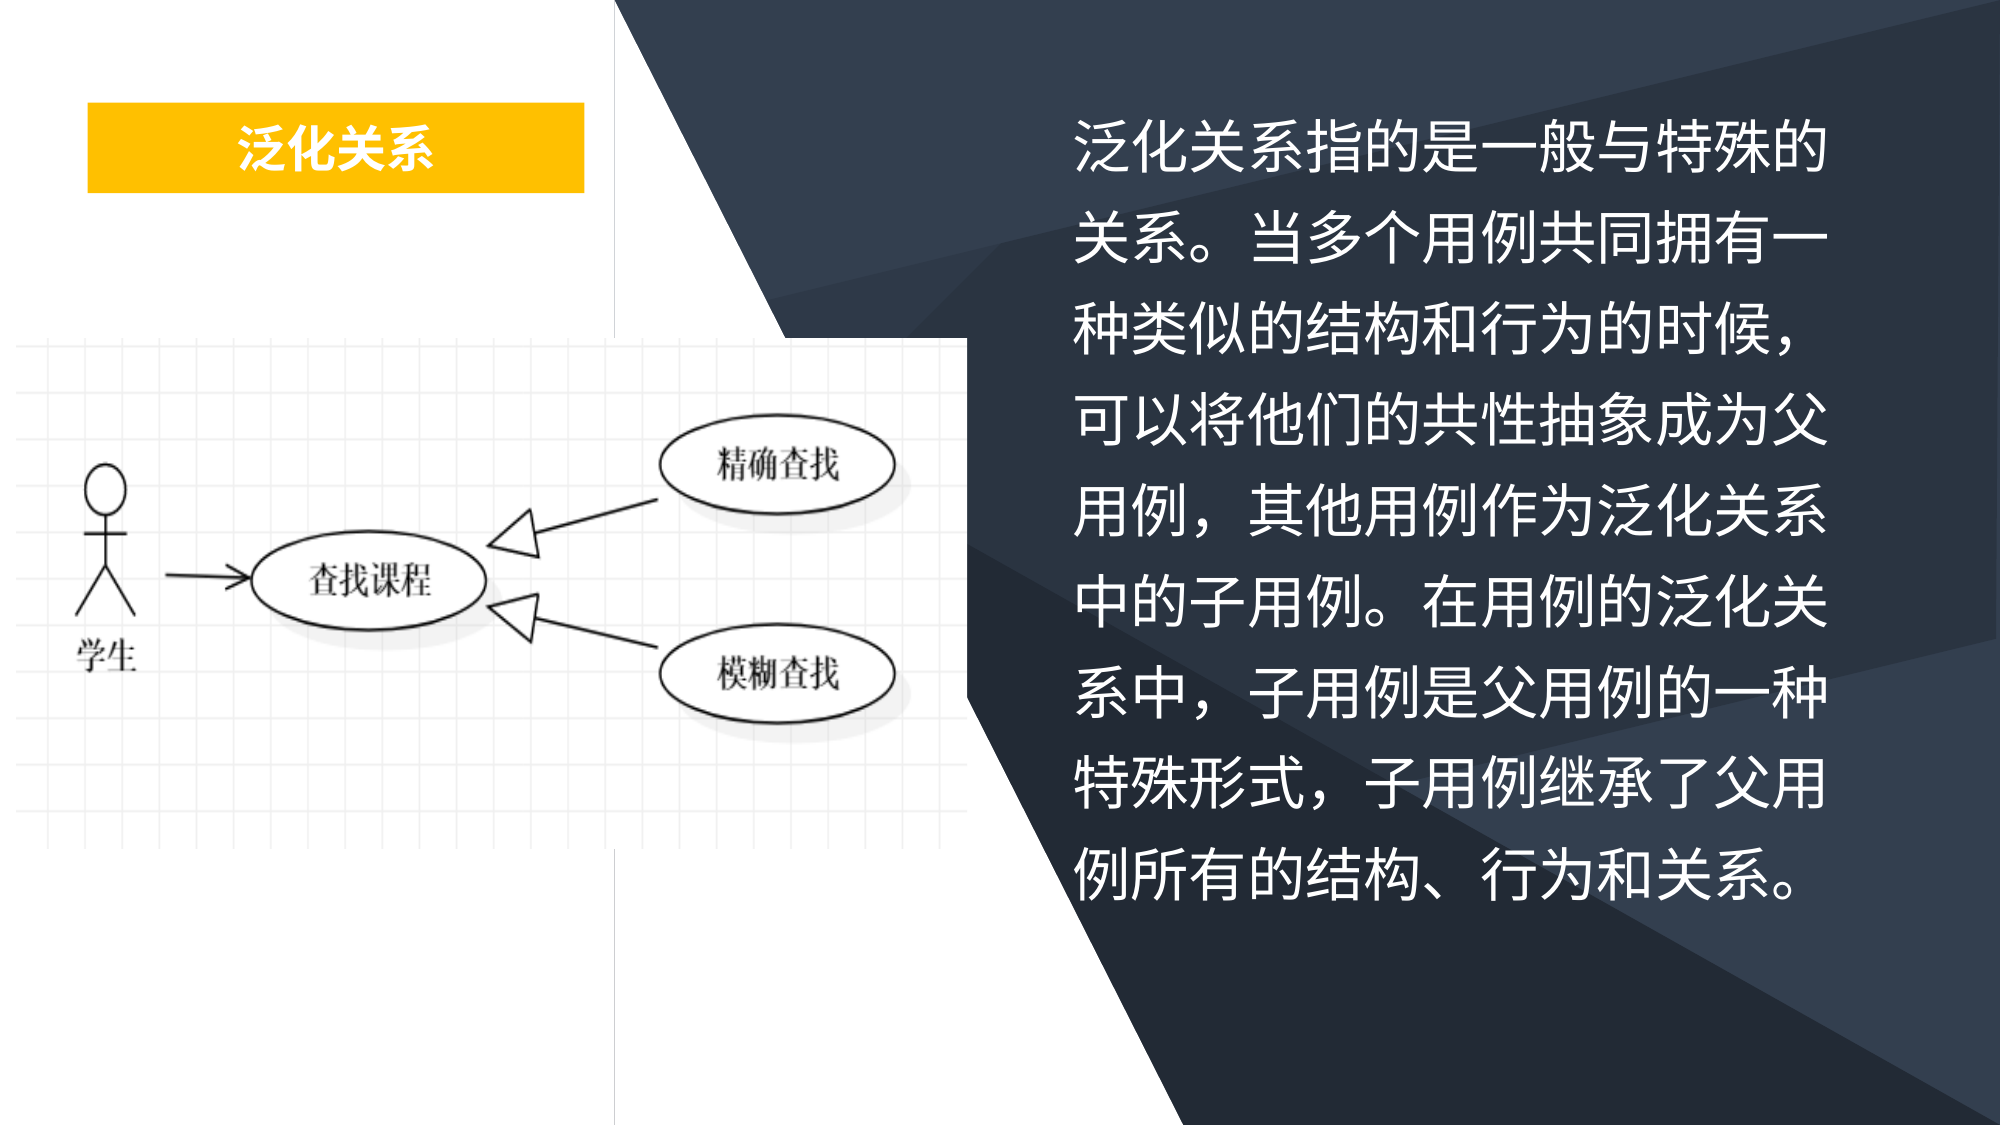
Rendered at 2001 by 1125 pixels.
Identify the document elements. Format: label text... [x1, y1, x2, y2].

text_box 泛化关系指的是一般与特殊的关系。当多个用例共同拥有一种类似的结构和行为的时候，可以将他们的共性抽象成为父用例，其他用例作为泛化关系中的子用例。在用例的泛化关系中，子用例是父用例的一种特殊形式，子用例继承了父用例所有的结构、行为和关系。 [1184, 81, 1871, 915]
picture [15, 338, 968, 849]
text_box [0, 0, 1184, 1125]
